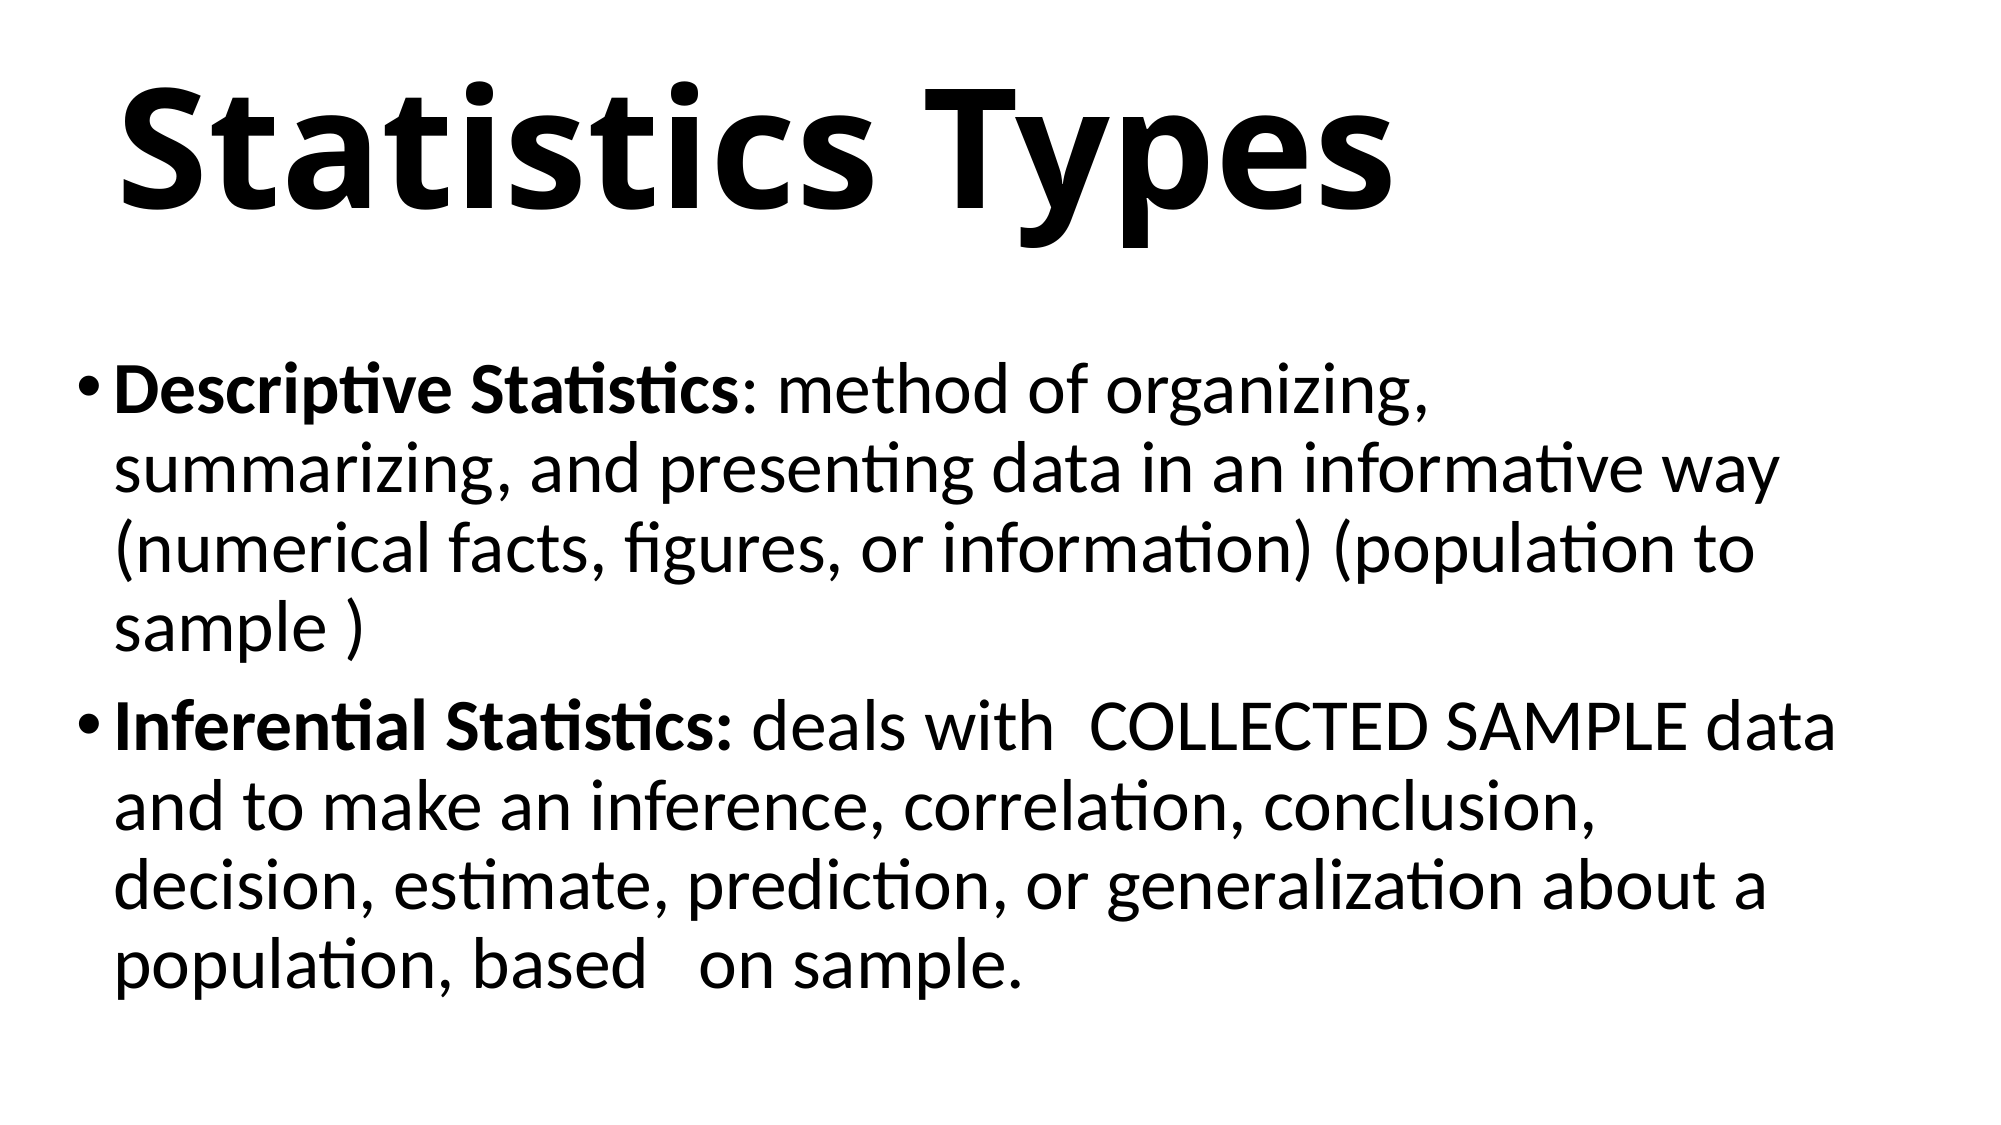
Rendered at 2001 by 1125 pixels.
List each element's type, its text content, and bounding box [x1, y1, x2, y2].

list Descriptive Statistics: method of organizing, summarizing, and presenting data in an informative way (numerical facts, figures, or information) (population to sample ) Inferential Statistics: deals with COLLECTED SAMPLE data and to make an inference, correlation, conclusion, decision, estimate, prediction, or generalization about a population, based on sample. [61, 253, 1863, 1014]
title Statistics Types [101, 32, 1863, 253]
